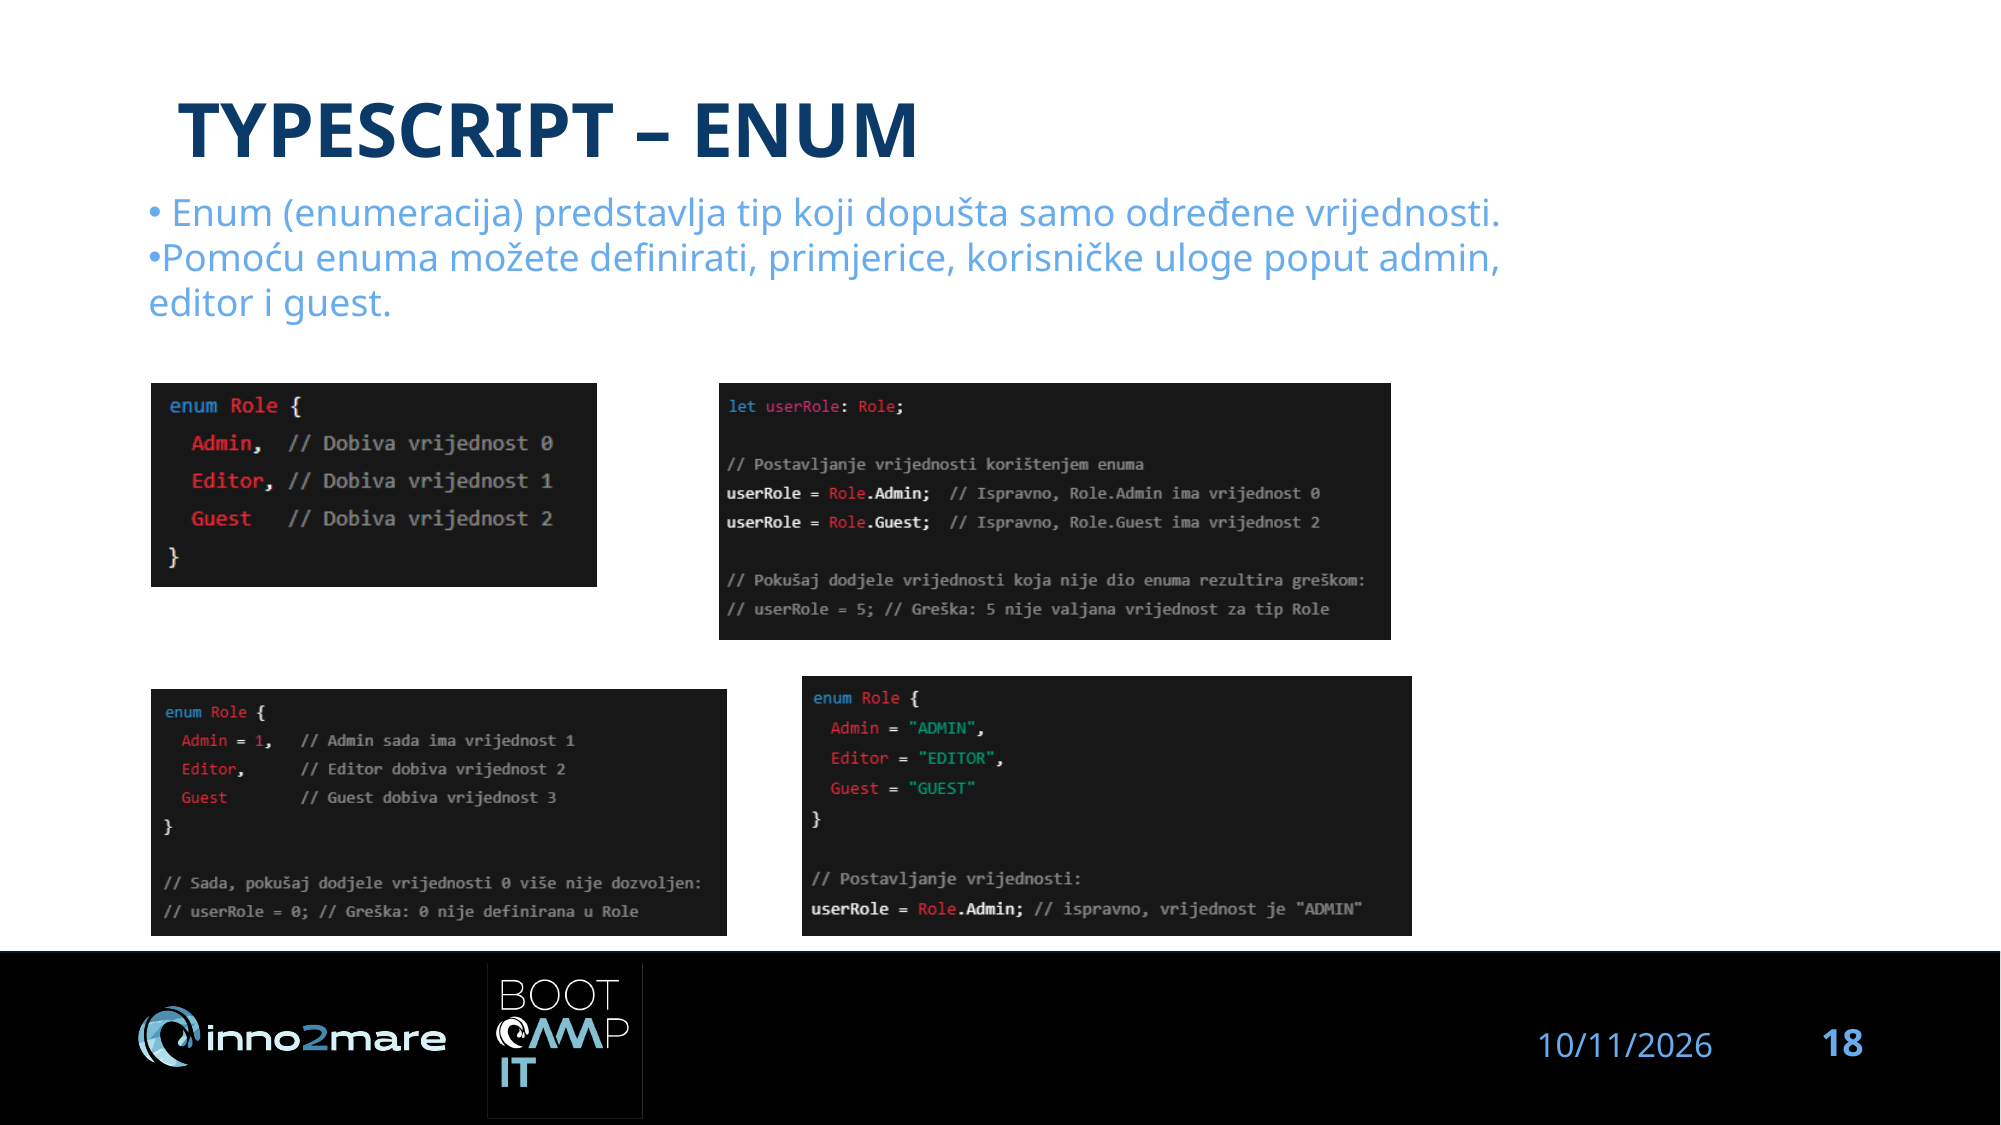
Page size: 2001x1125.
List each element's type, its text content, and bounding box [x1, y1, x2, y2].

text_box Enum (enumeracija) predstavlja tip koji dopušta samo određene vrijednosti. Pomoću enuma možete definirati, primjerice, korisničke uloge poput admin, editor i guest. [133, 182, 1556, 332]
text_box TYPESCRIPT – ENUM [162, 62, 1888, 203]
picture [138, 957, 690, 1124]
picture [719, 383, 1391, 640]
picture [802, 676, 1412, 936]
picture [151, 383, 597, 587]
picture [151, 689, 727, 936]
